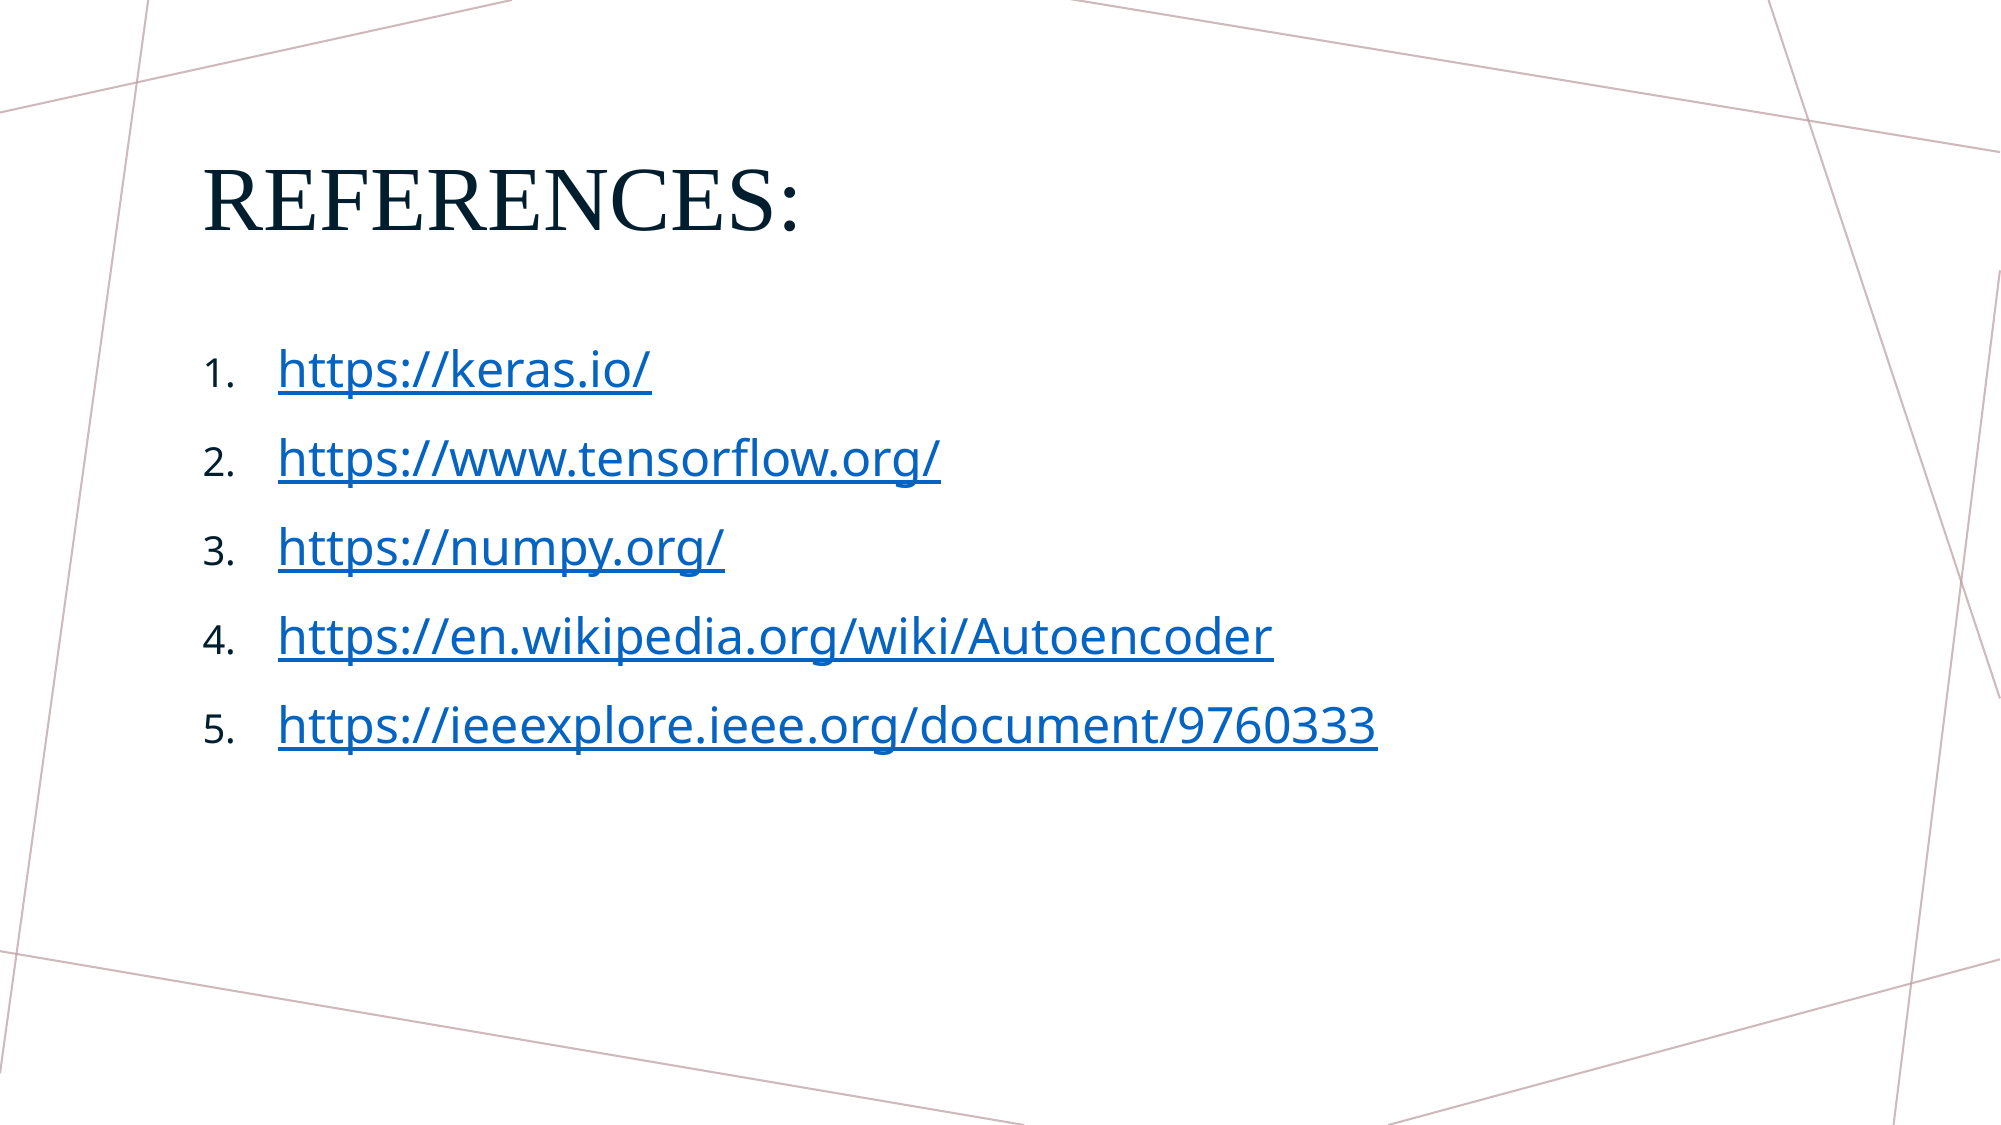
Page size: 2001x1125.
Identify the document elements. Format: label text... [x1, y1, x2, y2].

list https://keras.io/ https://www.tensorflow.org/ https://numpy.org/ https://en.wikipedia.org/wiki/Autoencoder https://ieeexplore.ieee.org/document/9760333 [187, 329, 1813, 990]
title REFERENCES: [187, 87, 1813, 315]
